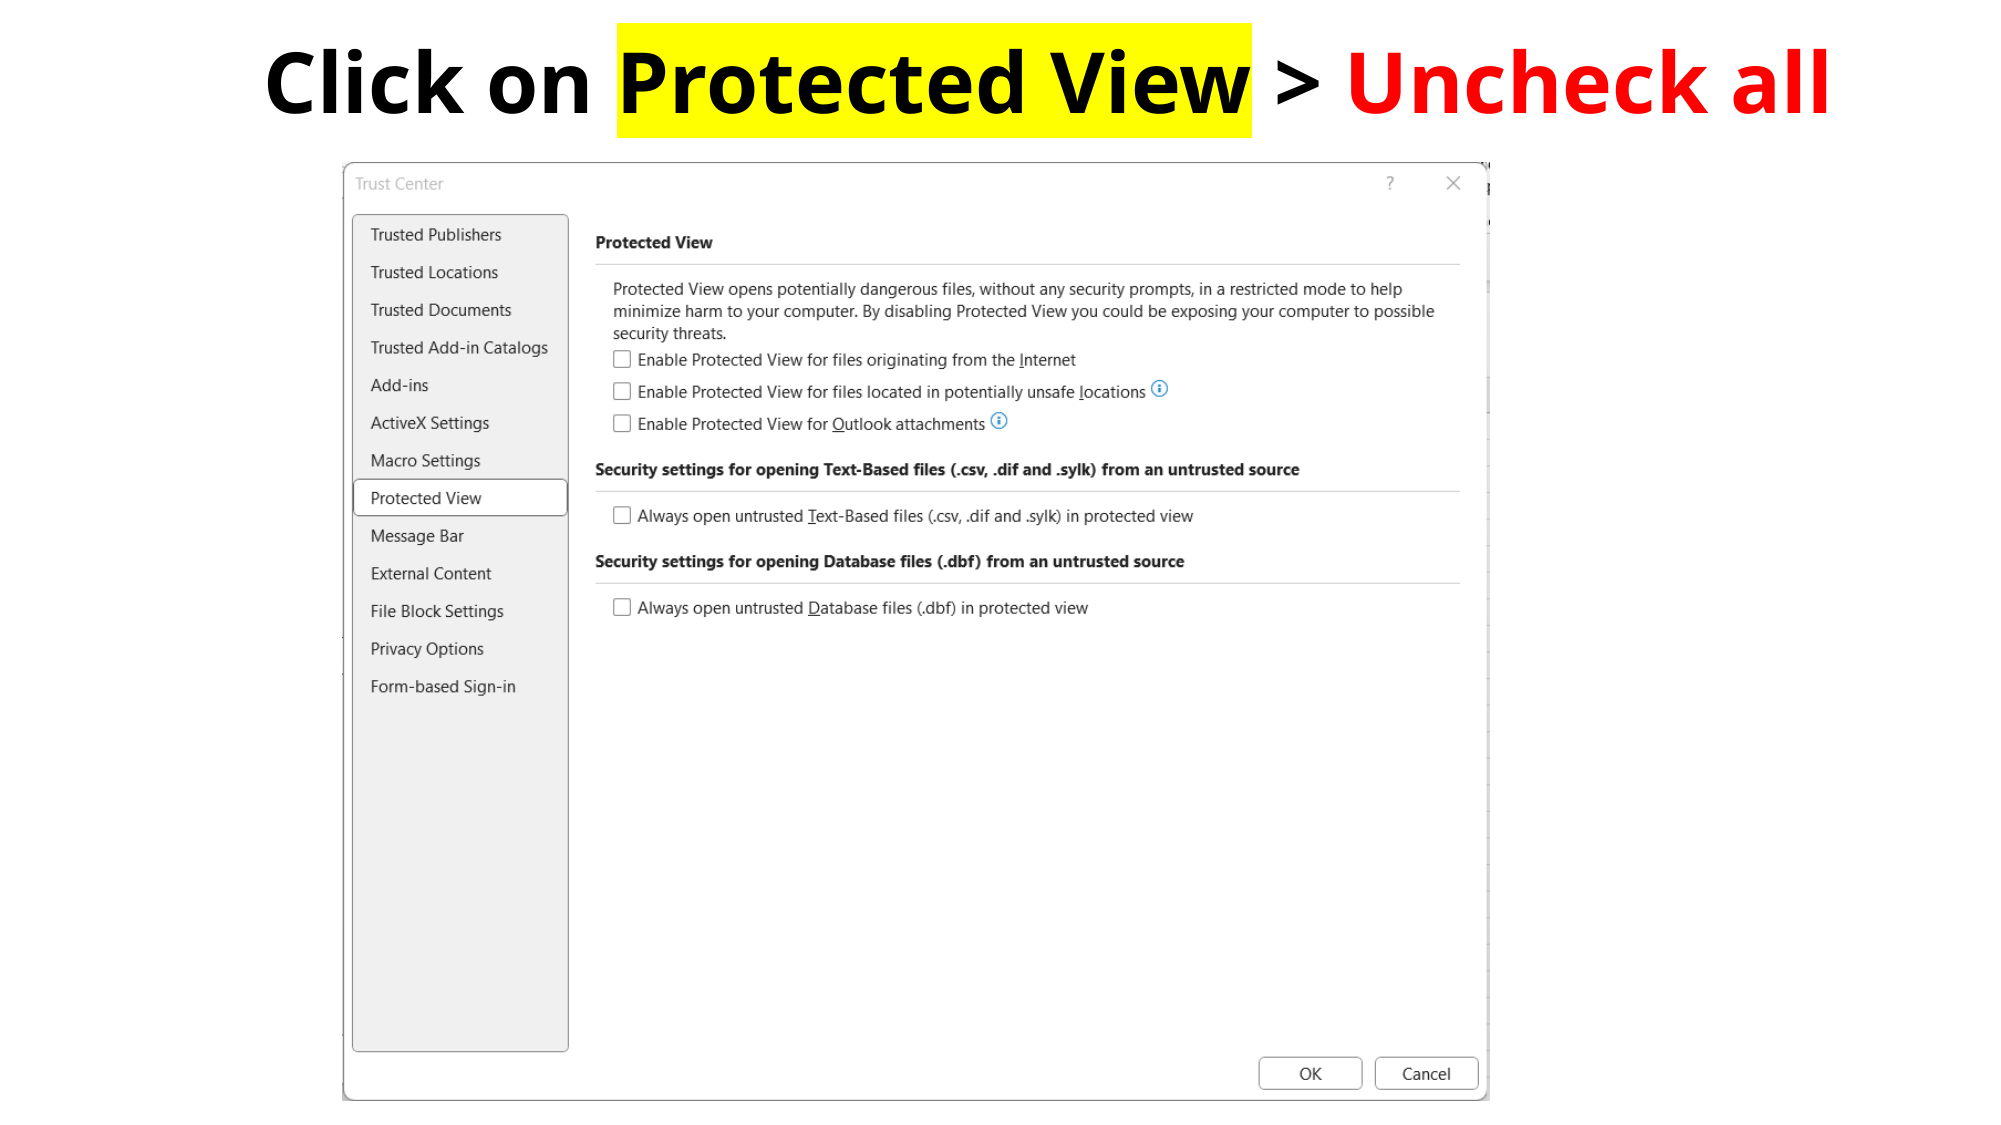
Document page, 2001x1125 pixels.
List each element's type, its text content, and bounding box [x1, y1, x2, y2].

title Click on Protected View > Uncheck all [248, 0, 1897, 184]
picture [342, 162, 1490, 1101]
